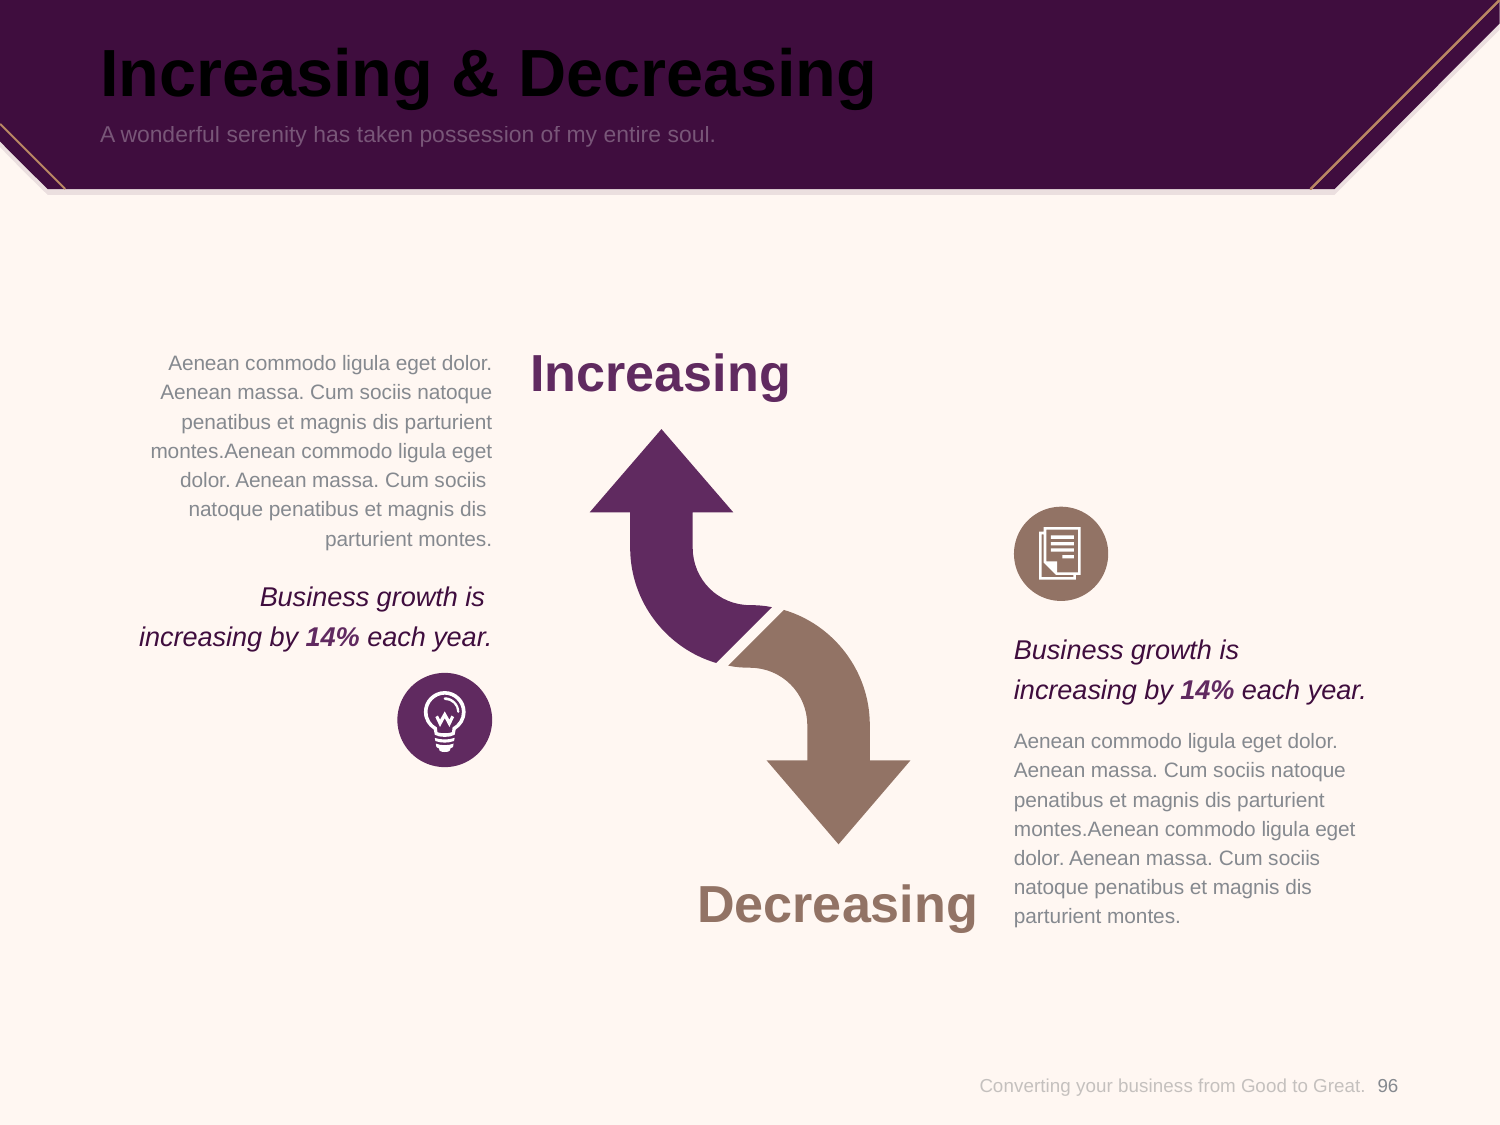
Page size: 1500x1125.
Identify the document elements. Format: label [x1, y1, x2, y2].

title [100, 21, 1400, 119]
text_box [530, 339, 922, 402]
text_box [589, 429, 772, 663]
slide_number [1352, 1044, 1424, 1125]
text_box [586, 870, 978, 934]
text_box [397, 672, 493, 768]
text_box [1013, 506, 1109, 601]
list [100, 120, 1400, 180]
text_box [1013, 625, 1406, 930]
footer [905, 1044, 1352, 1125]
text_box [100, 345, 493, 653]
text_box [728, 609, 911, 845]
